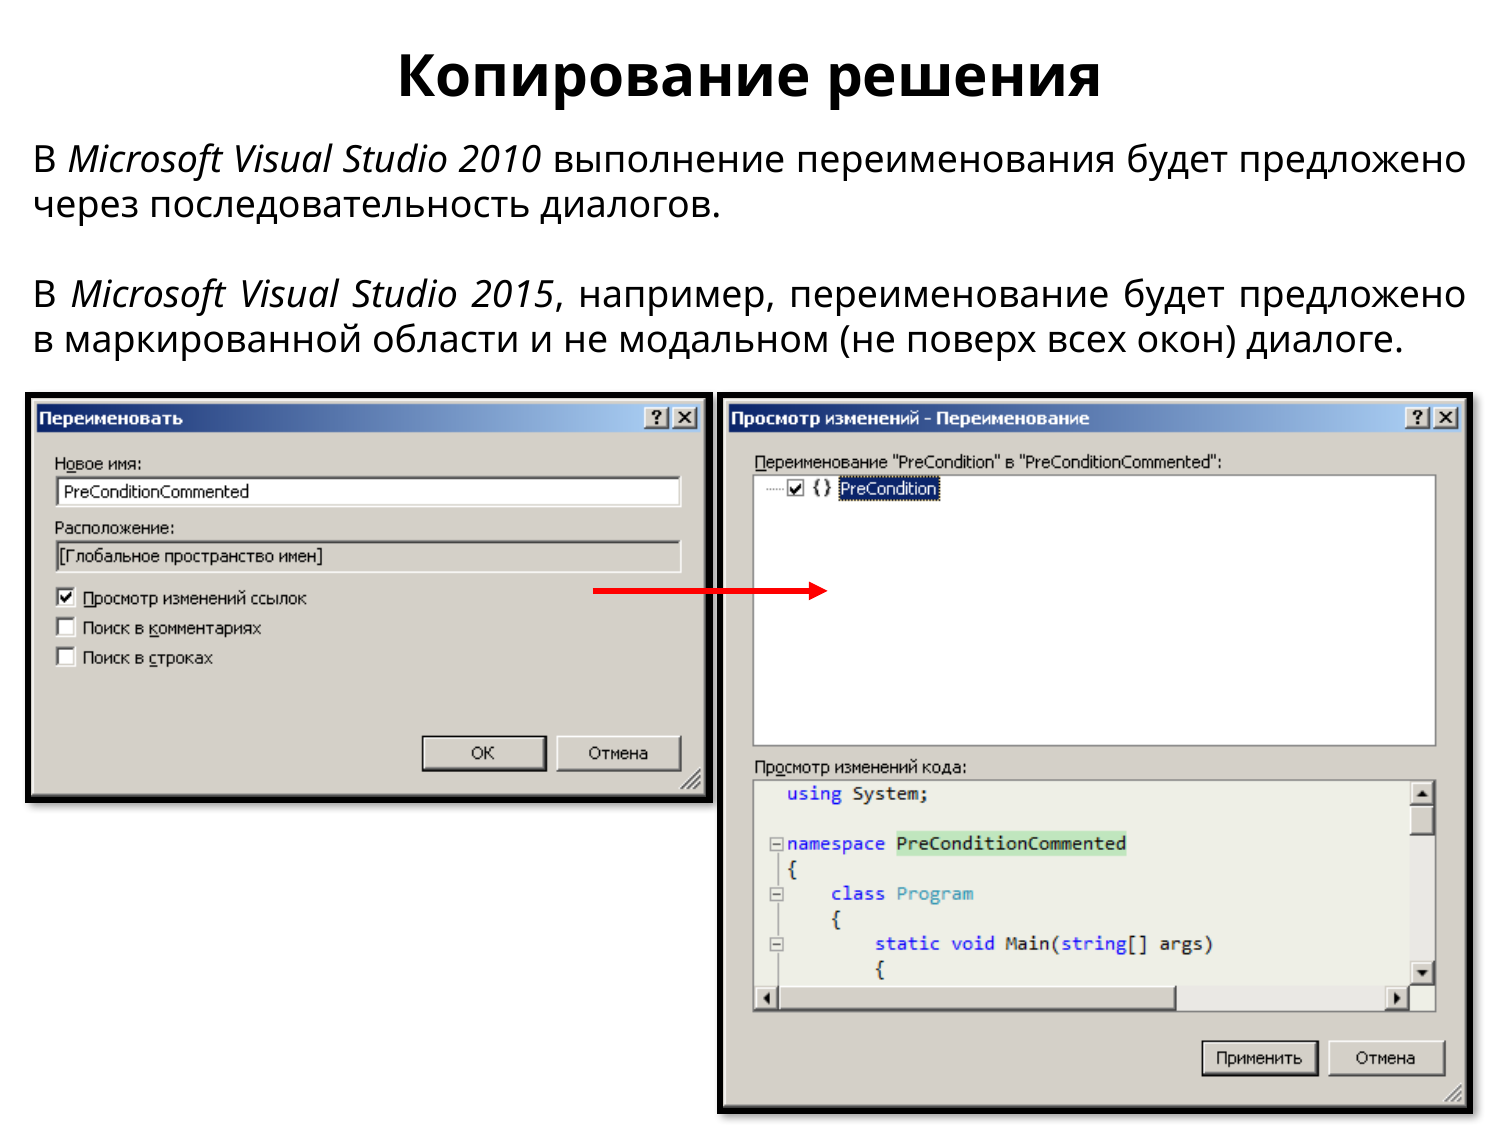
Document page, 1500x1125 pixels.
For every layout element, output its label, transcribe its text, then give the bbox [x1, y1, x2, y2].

text_box Копирование решения [17, 30, 1483, 116]
text_box В Microsoft Visual Studio 2010 выполнение переименования будет предложено через последовательность диалогов. В Microsoft Visual Studio 2015, например, переименование будет предложено в маркированной области и не модальном (не поверх всех окон) диалоге. [17, 127, 1483, 368]
picture [30, 398, 707, 798]
picture [723, 398, 1468, 1108]
